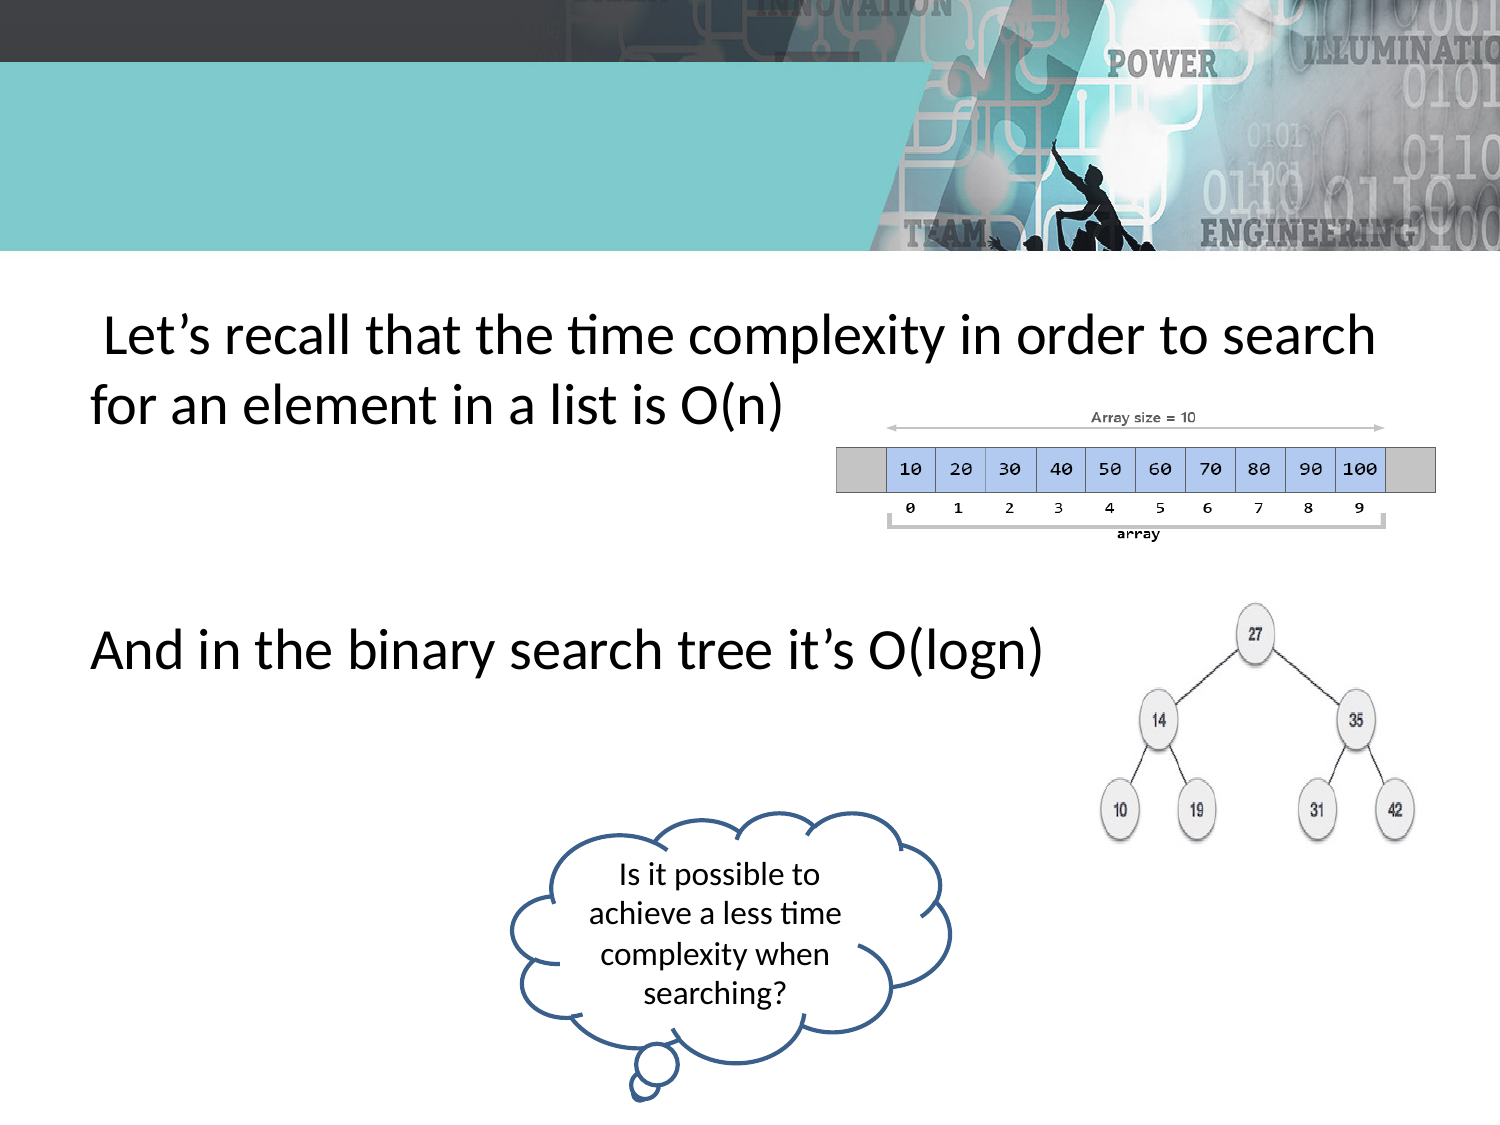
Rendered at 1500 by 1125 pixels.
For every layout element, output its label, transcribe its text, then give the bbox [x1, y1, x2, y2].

picture [1095, 599, 1418, 851]
text_box IIs it possible to achieve a less time complexity when searching? [509, 811, 953, 1103]
list Let’s recall that the time complexity in order to search for an element in a list is O(n) And in the binary search tree it’s O(logn) [75, 125, 1425, 1125]
picture [0, 0, 1500, 1125]
